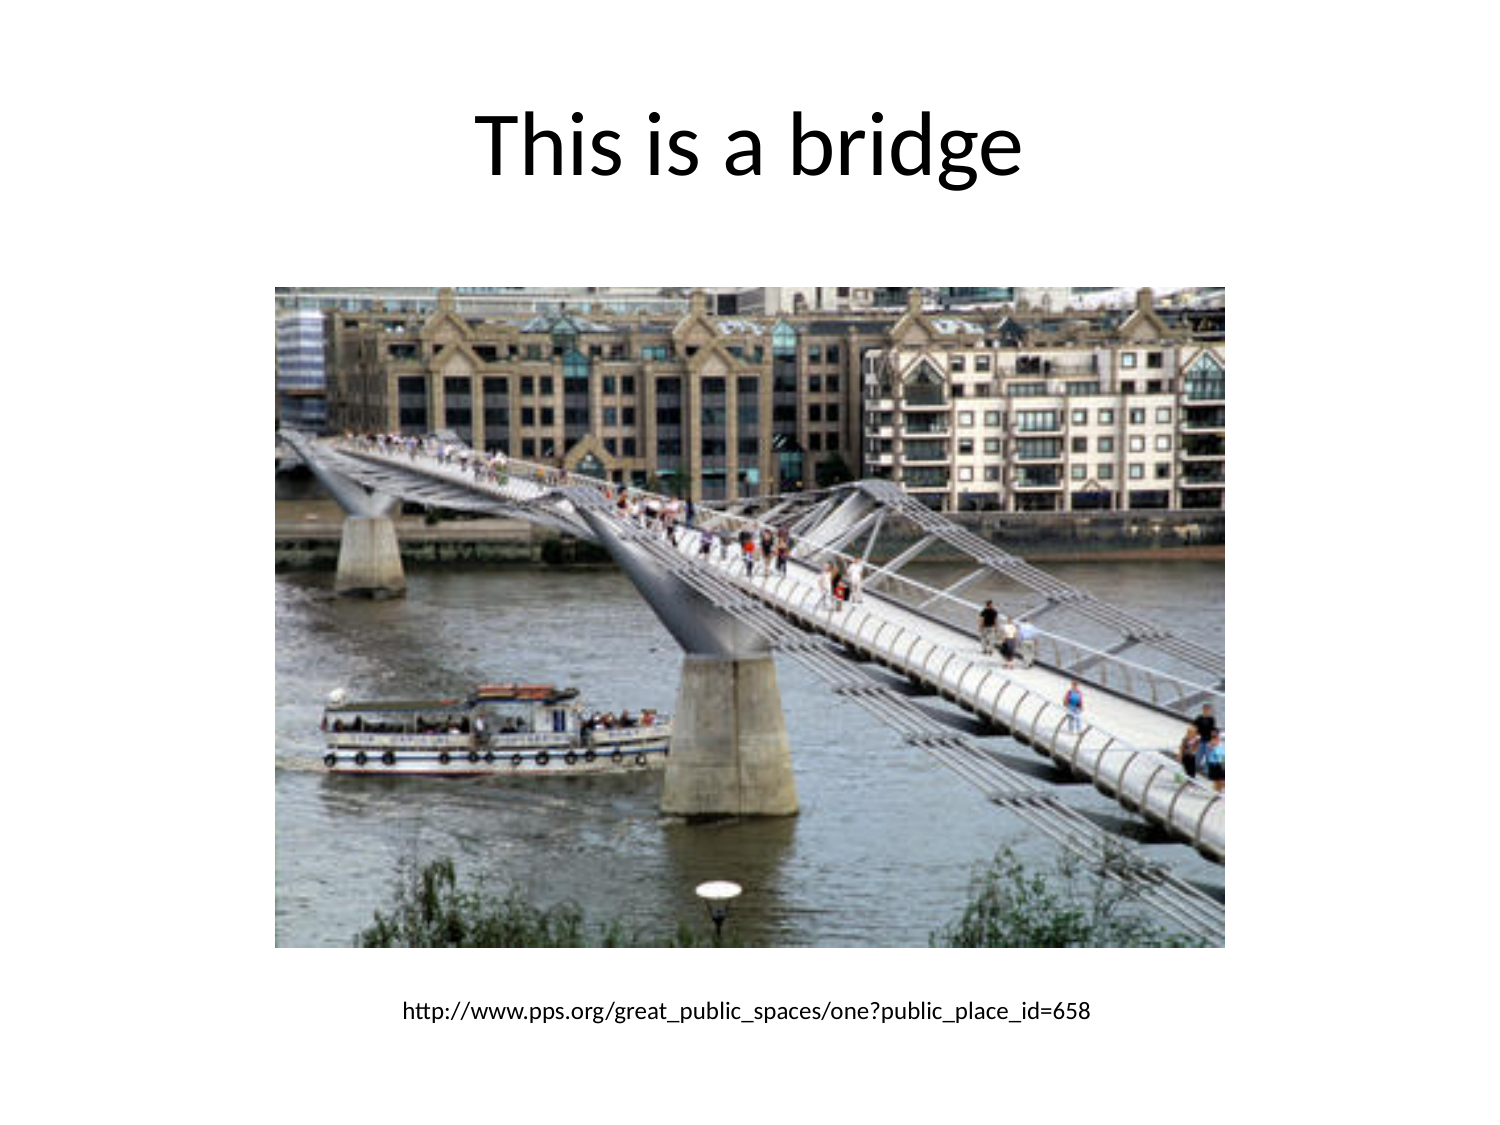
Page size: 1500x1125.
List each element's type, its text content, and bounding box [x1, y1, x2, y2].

picture [274, 287, 1226, 948]
title This is a bridge [75, 45, 1425, 233]
text_box http://www.pps.org/great_public_spaces/one?public_place_id=658 [387, 987, 1150, 1033]
